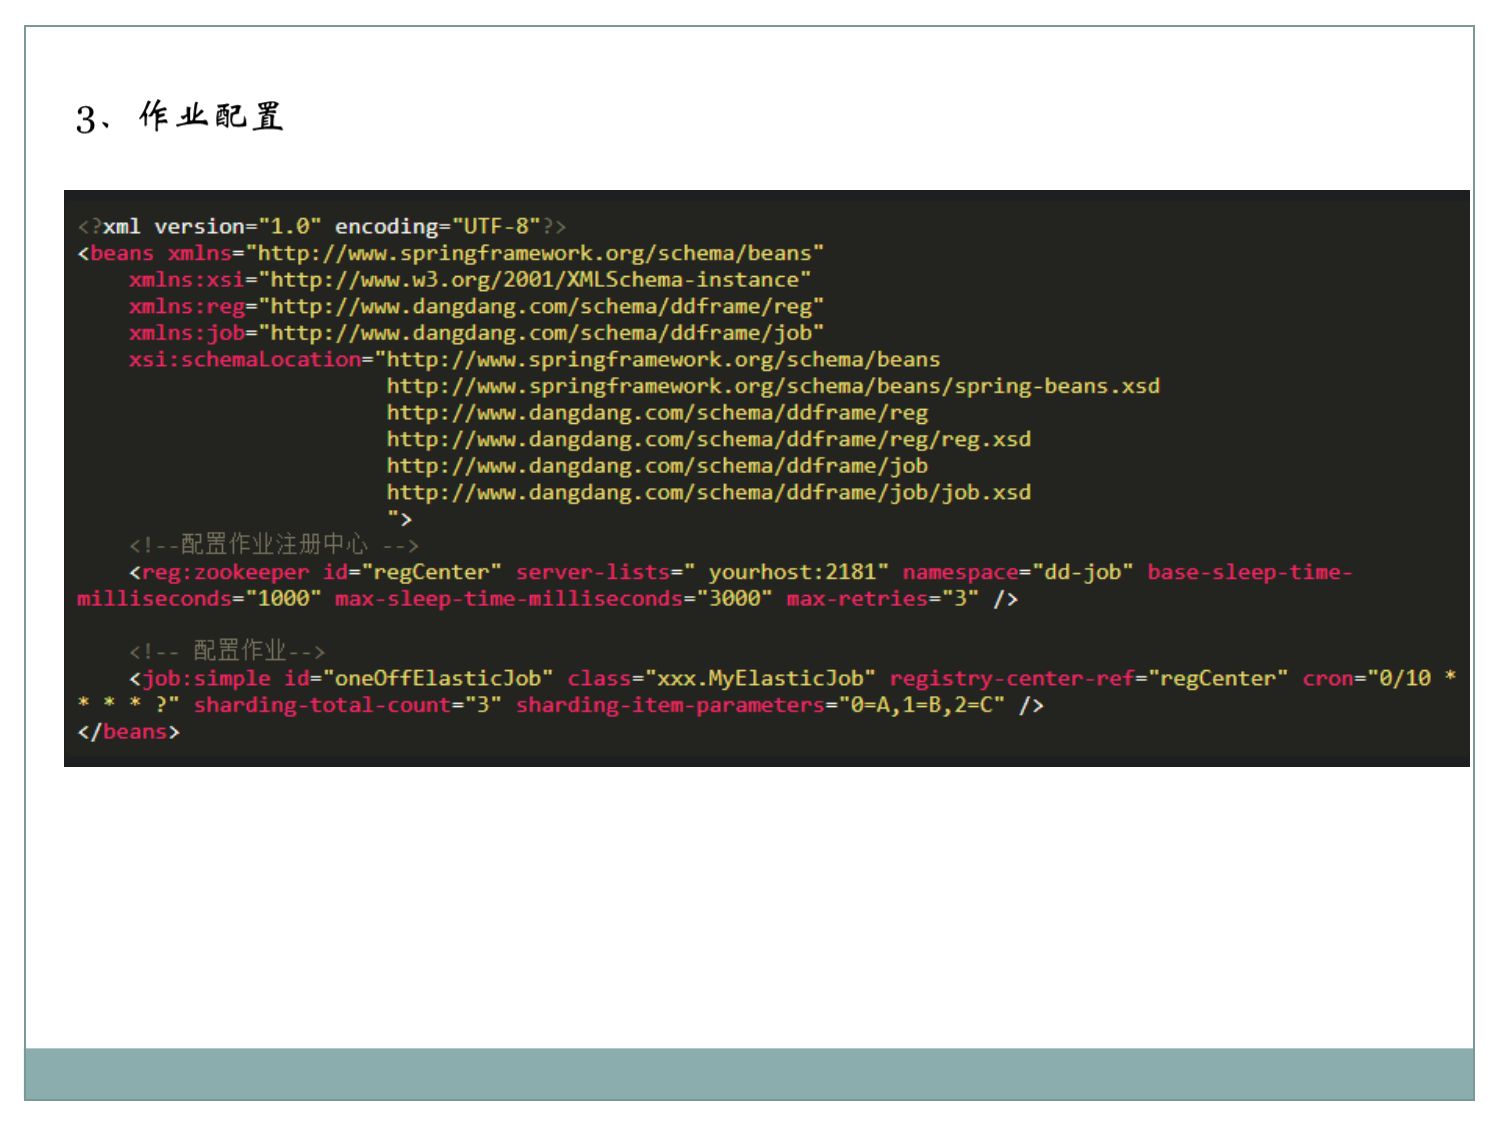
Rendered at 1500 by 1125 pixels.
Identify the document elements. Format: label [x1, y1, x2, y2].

picture [52, 77, 1470, 767]
